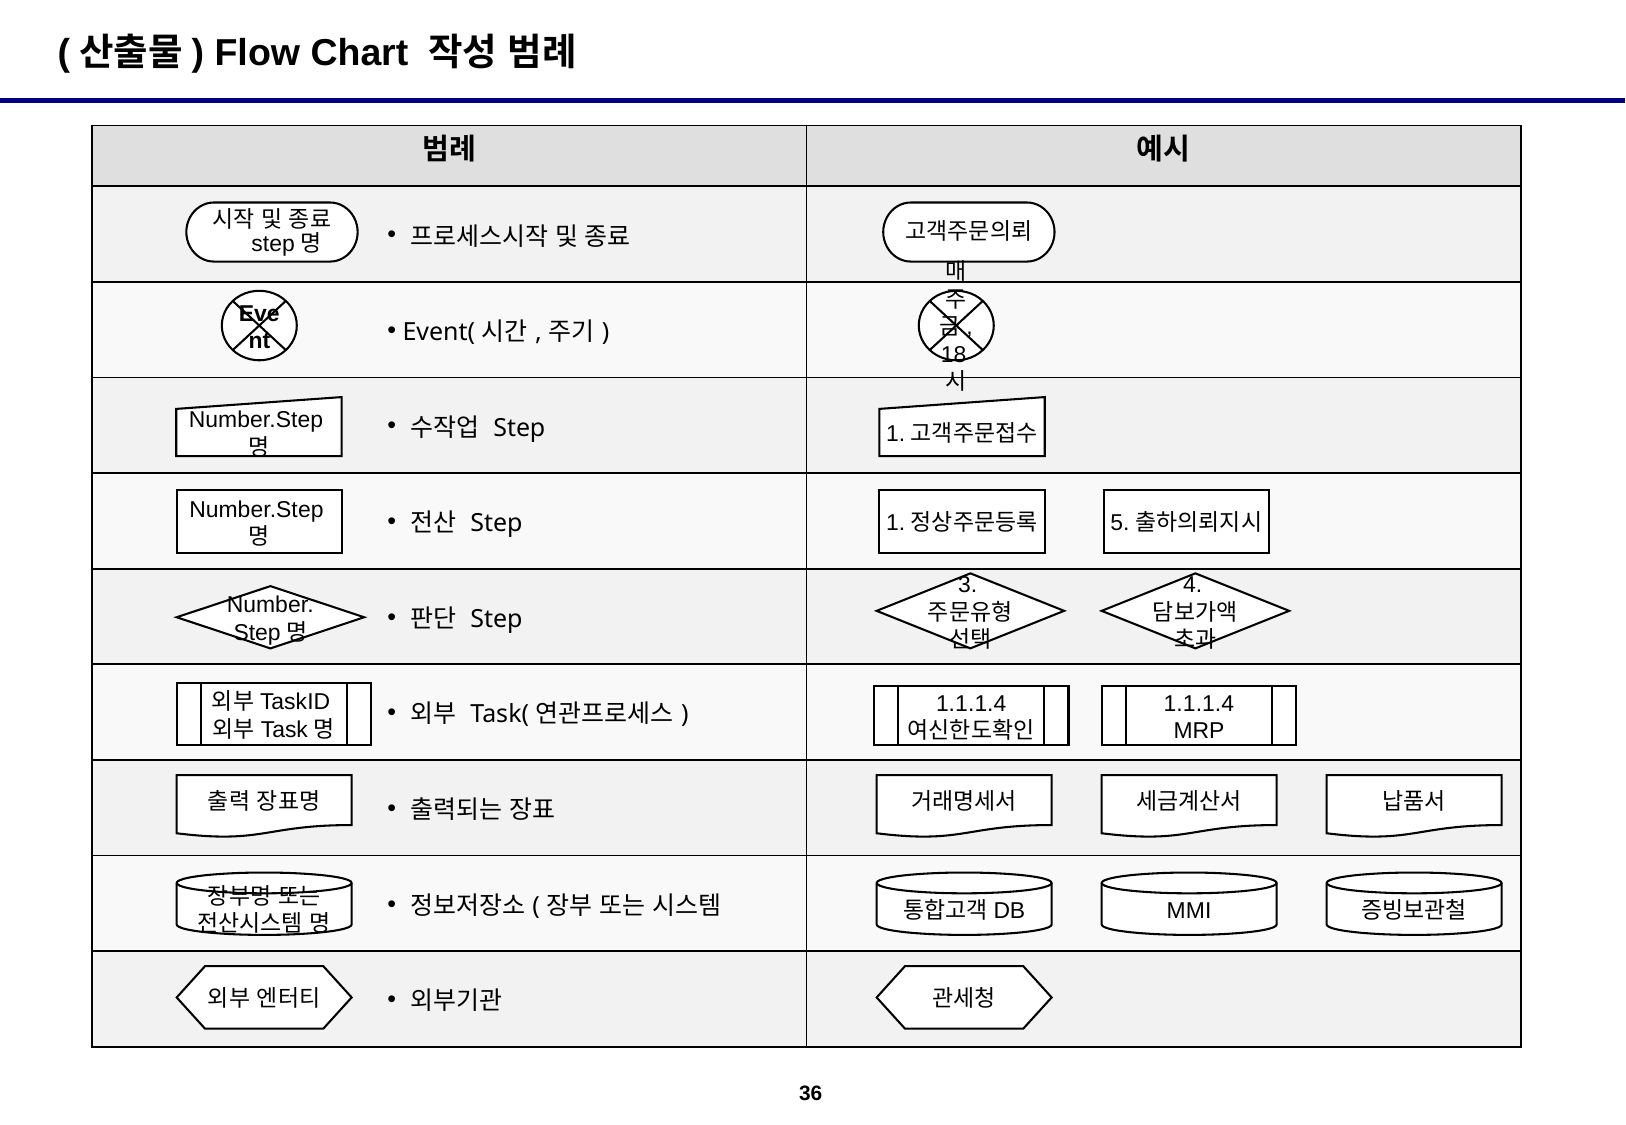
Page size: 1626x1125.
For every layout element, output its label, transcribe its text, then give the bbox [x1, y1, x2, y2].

text_box 1.고객주문접수 [879, 397, 1045, 457]
text_box 1.1.1.4 여신한도확인 [874, 686, 1069, 746]
table_cell 정보저장소(장부 또는 시스템 [93, 856, 806, 950]
text_box 장부명 또는 전산시스템 명 [176, 872, 352, 935]
text_box 고객주문의뢰 [883, 202, 1055, 262]
text_box 시작 및 종료 step명 [186, 202, 358, 262]
text_box 납품서 [1326, 775, 1502, 837]
text_box 5.출하의뢰지시 [1103, 490, 1270, 553]
table_cell 출력되는 장표 [93, 761, 806, 855]
table_cell 전산 Step [93, 474, 806, 568]
table_cell [807, 952, 1520, 1046]
text_box 통합고객DB [876, 872, 1052, 935]
text_box Number.Step명 [176, 397, 342, 457]
table_cell [807, 856, 1520, 950]
table_cell [807, 378, 1520, 472]
table_cell 프로세스시작 및 종료 [93, 187, 806, 281]
text_box 3.주문유형선택 [876, 573, 1065, 649]
table_cell 수작업 Step [93, 378, 806, 472]
text_box 외부TaskID외부Task명 [176, 682, 371, 746]
table_cell Event(시간,주기) [93, 283, 806, 377]
text_box 1.1.1.4 MRP [1101, 686, 1297, 746]
text_box 외부 엔터티 [176, 966, 352, 1029]
table_cell [807, 570, 1520, 663]
table_header 범례 [93, 126, 806, 185]
table_header 예시 [807, 126, 1520, 185]
table_cell 외부기관 [93, 952, 806, 1046]
text_box MMI [1101, 872, 1277, 935]
text_box Number.Step명 [176, 586, 365, 649]
table_cell [807, 474, 1520, 568]
table_cell 판단 Step [93, 570, 806, 663]
table_cell [807, 665, 1520, 759]
text_box Event [221, 290, 297, 361]
text_box 증빙보관철 [1326, 872, 1502, 935]
text_box 1.정상주문등록 [879, 490, 1045, 553]
table_cell [807, 187, 1520, 281]
text_box 4.담보가액초과 [1101, 573, 1290, 649]
text_box Number.Step명 [176, 490, 342, 553]
text_box 출력 장표명 [176, 775, 352, 837]
text_box 매주 금,18시 [918, 290, 994, 361]
text_box 거래명세서 [876, 775, 1052, 837]
table_cell [807, 761, 1520, 855]
text_box 세금계산서 [1101, 775, 1277, 837]
title (산출물) Flow Chart 작성 범례 [57, 0, 1120, 102]
text_box 관세청 [876, 966, 1052, 1029]
table_cell 외부 Task(연관프로세스) [93, 665, 806, 759]
table_cell [807, 283, 1520, 377]
